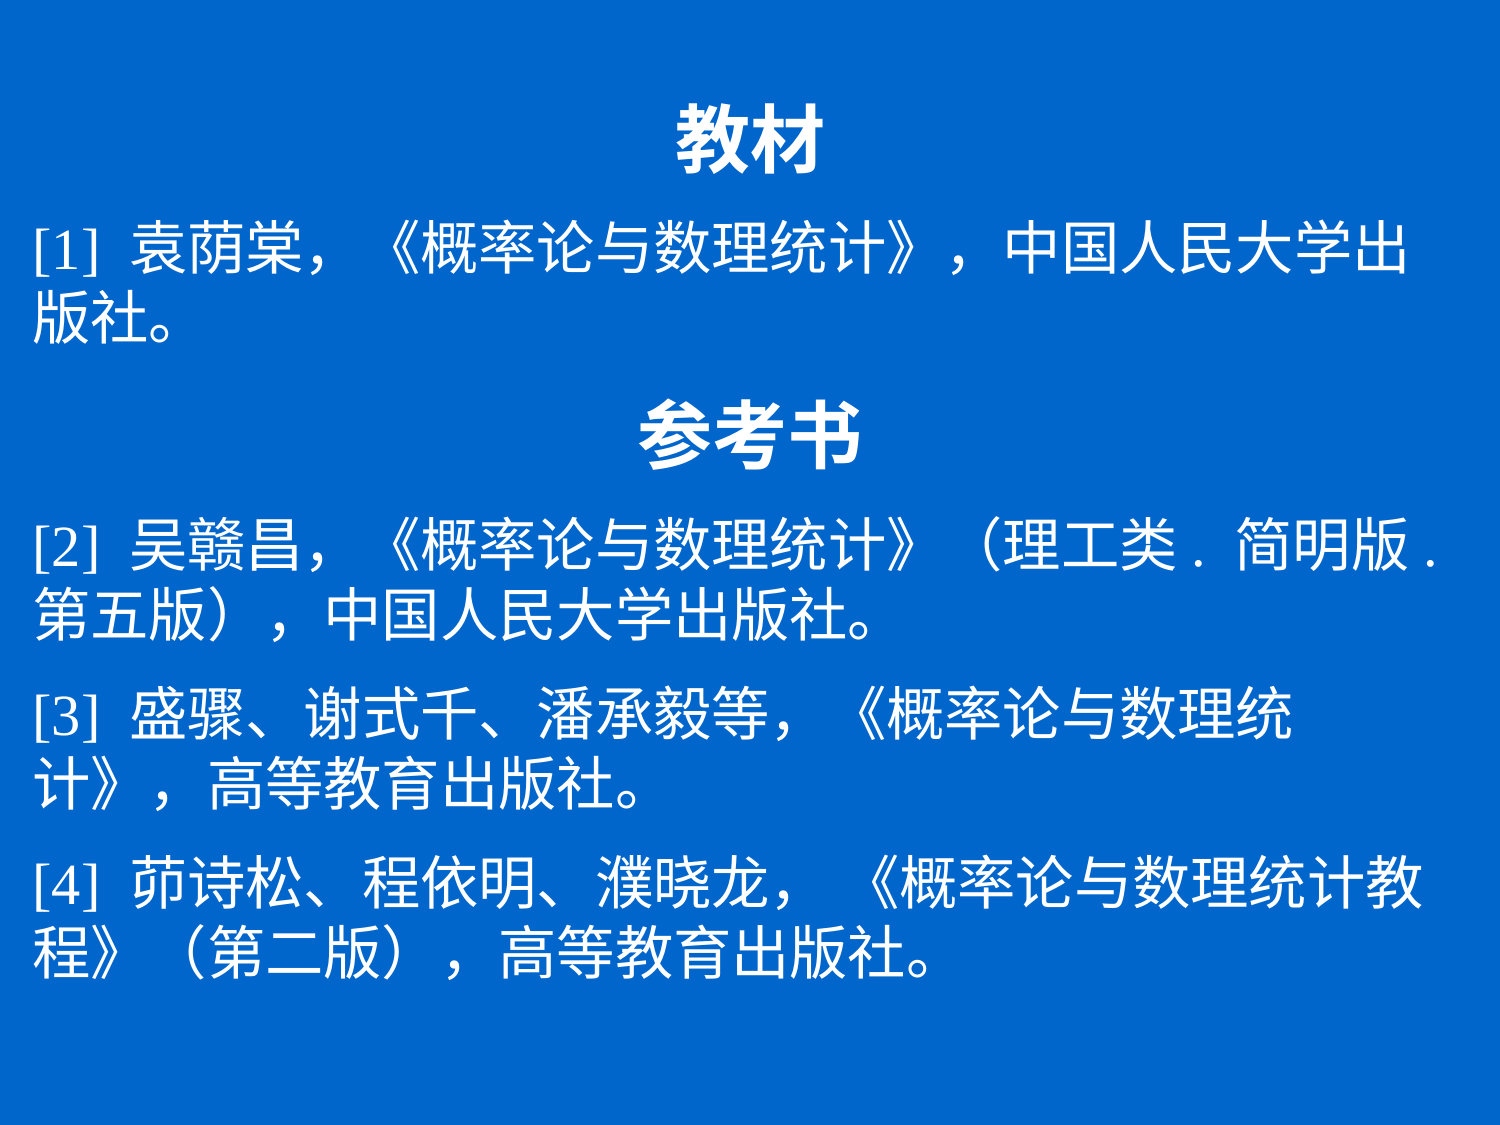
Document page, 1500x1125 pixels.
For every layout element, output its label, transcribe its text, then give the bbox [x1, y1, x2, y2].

text_box 教材 [1] 袁荫棠，《概率论与数理统计》，中国人民大学出版社。 参考书 [2] 吴赣昌，《概率论与数理统计》（理工类. 简明版.第五版），中国人民大学出版社。 [3] 盛骤、谢式千、潘承毅等，《概率论与数理统计》，高等教育出版社。 [4] 茆诗松、程依明、濮晓龙， 《概率论与数理统计教程》（第二版），高等教育出版社。 [17, 84, 1483, 994]
